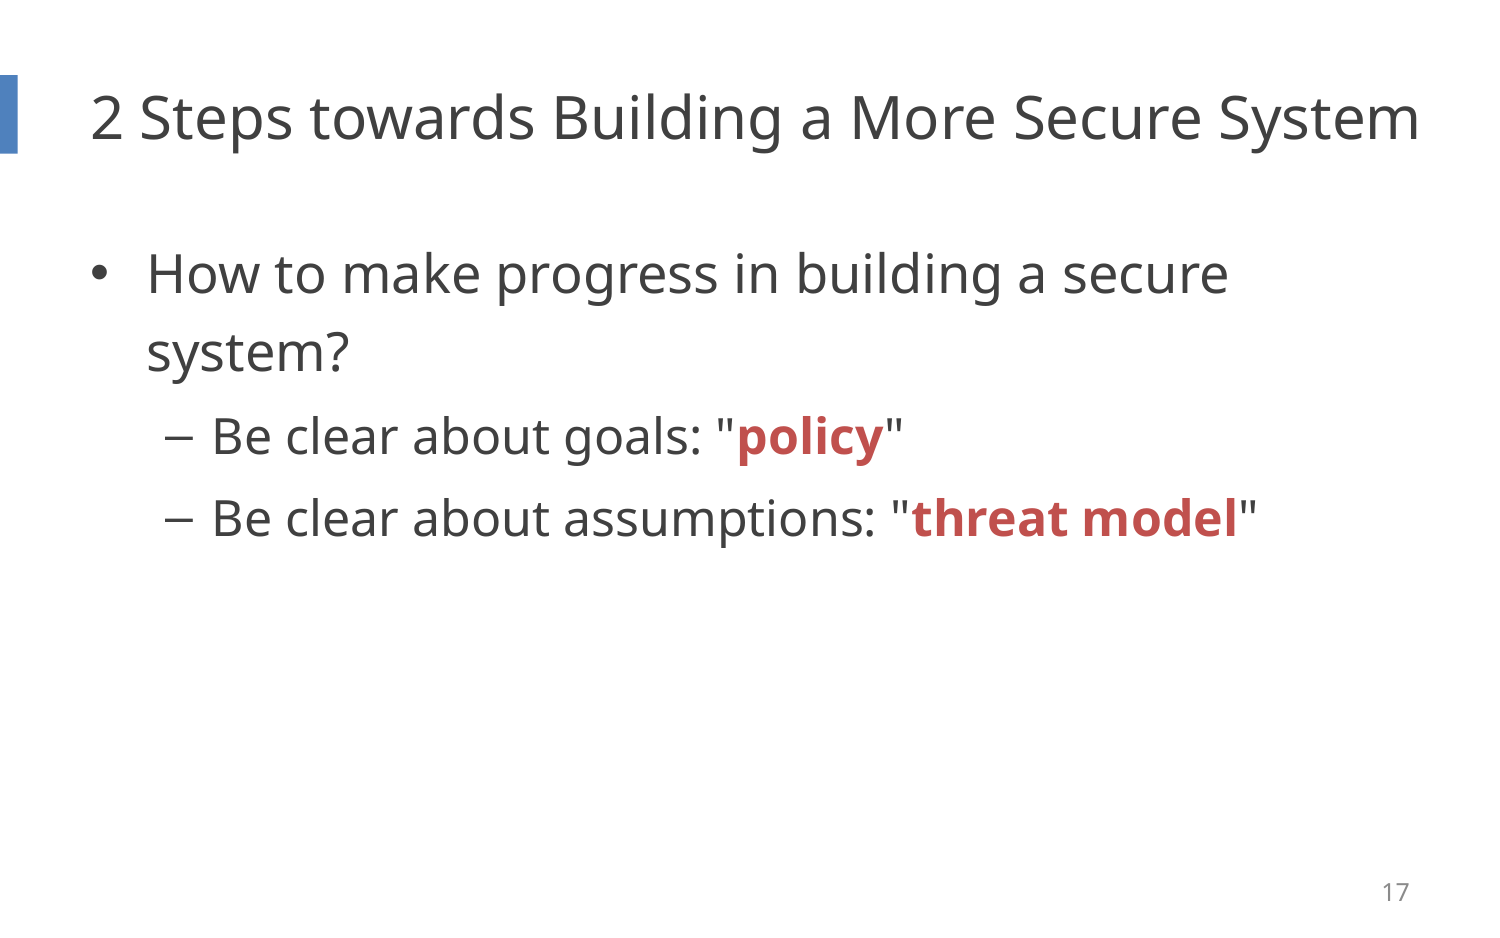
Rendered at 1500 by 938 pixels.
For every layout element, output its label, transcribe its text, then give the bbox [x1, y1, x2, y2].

slide_number 17 [1074, 868, 1425, 919]
title 2 Steps towards Building a More Secure System [75, 37, 1471, 194]
list How to make progress in building a secure system? Be clear about goals: "policy" Be clear about assumptions: "threat model" [75, 218, 1425, 838]
